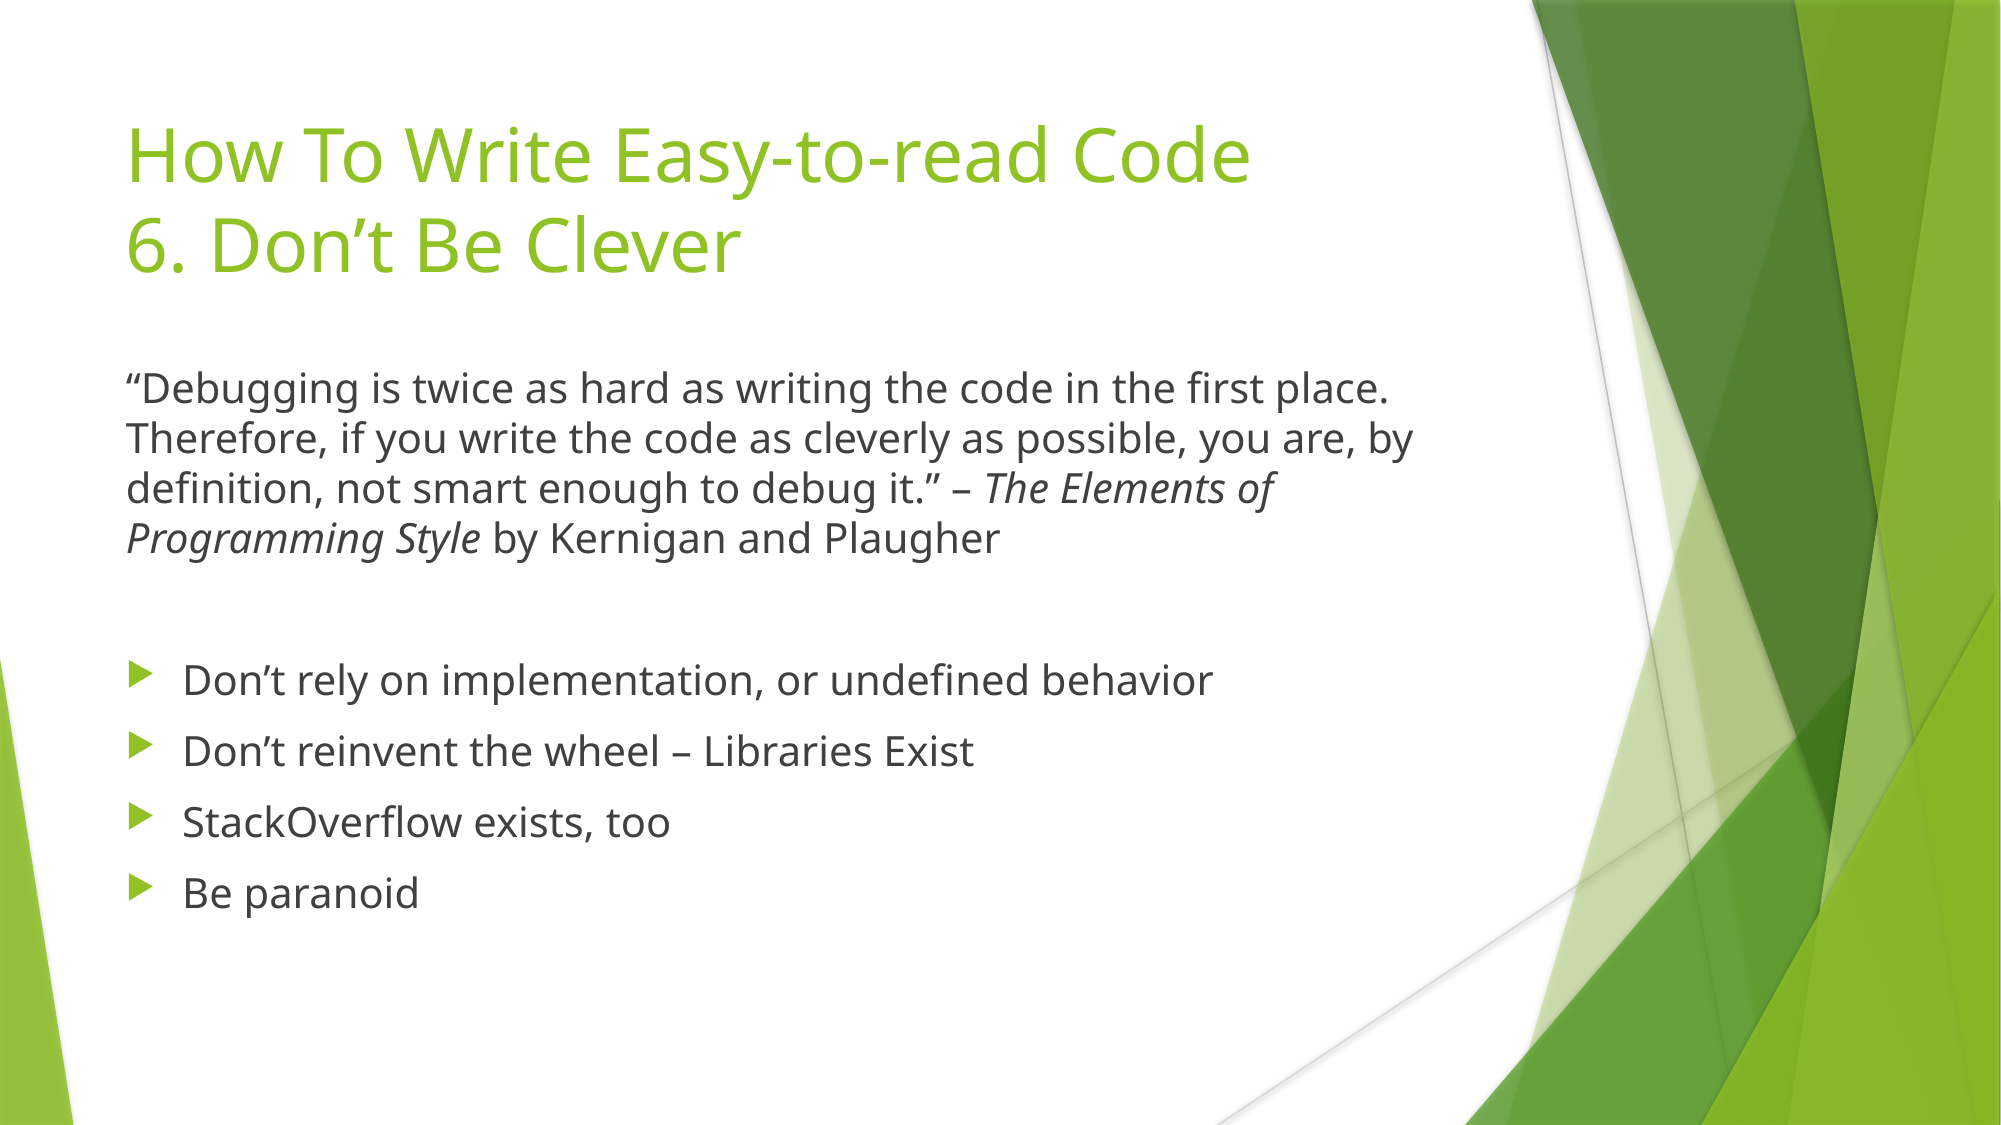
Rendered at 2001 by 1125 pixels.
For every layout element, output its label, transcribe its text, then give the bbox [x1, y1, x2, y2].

title How To Write Easy-to-read Code 6. Don’t Be Clever [111, 99, 1522, 317]
list “Debugging is twice as hard as writing the code in the first place. Therefore, if you write the code as cleverly as possible, you are, by definition, not smart enough to debug it.” – The Elements of Programming Style by Kernigan and Plaugher Don’t rely on implementation, or undefined behavior Don’t reinvent the wheel – Libraries Exist StackOverflow exists, too Be paranoid [111, 354, 1522, 991]
